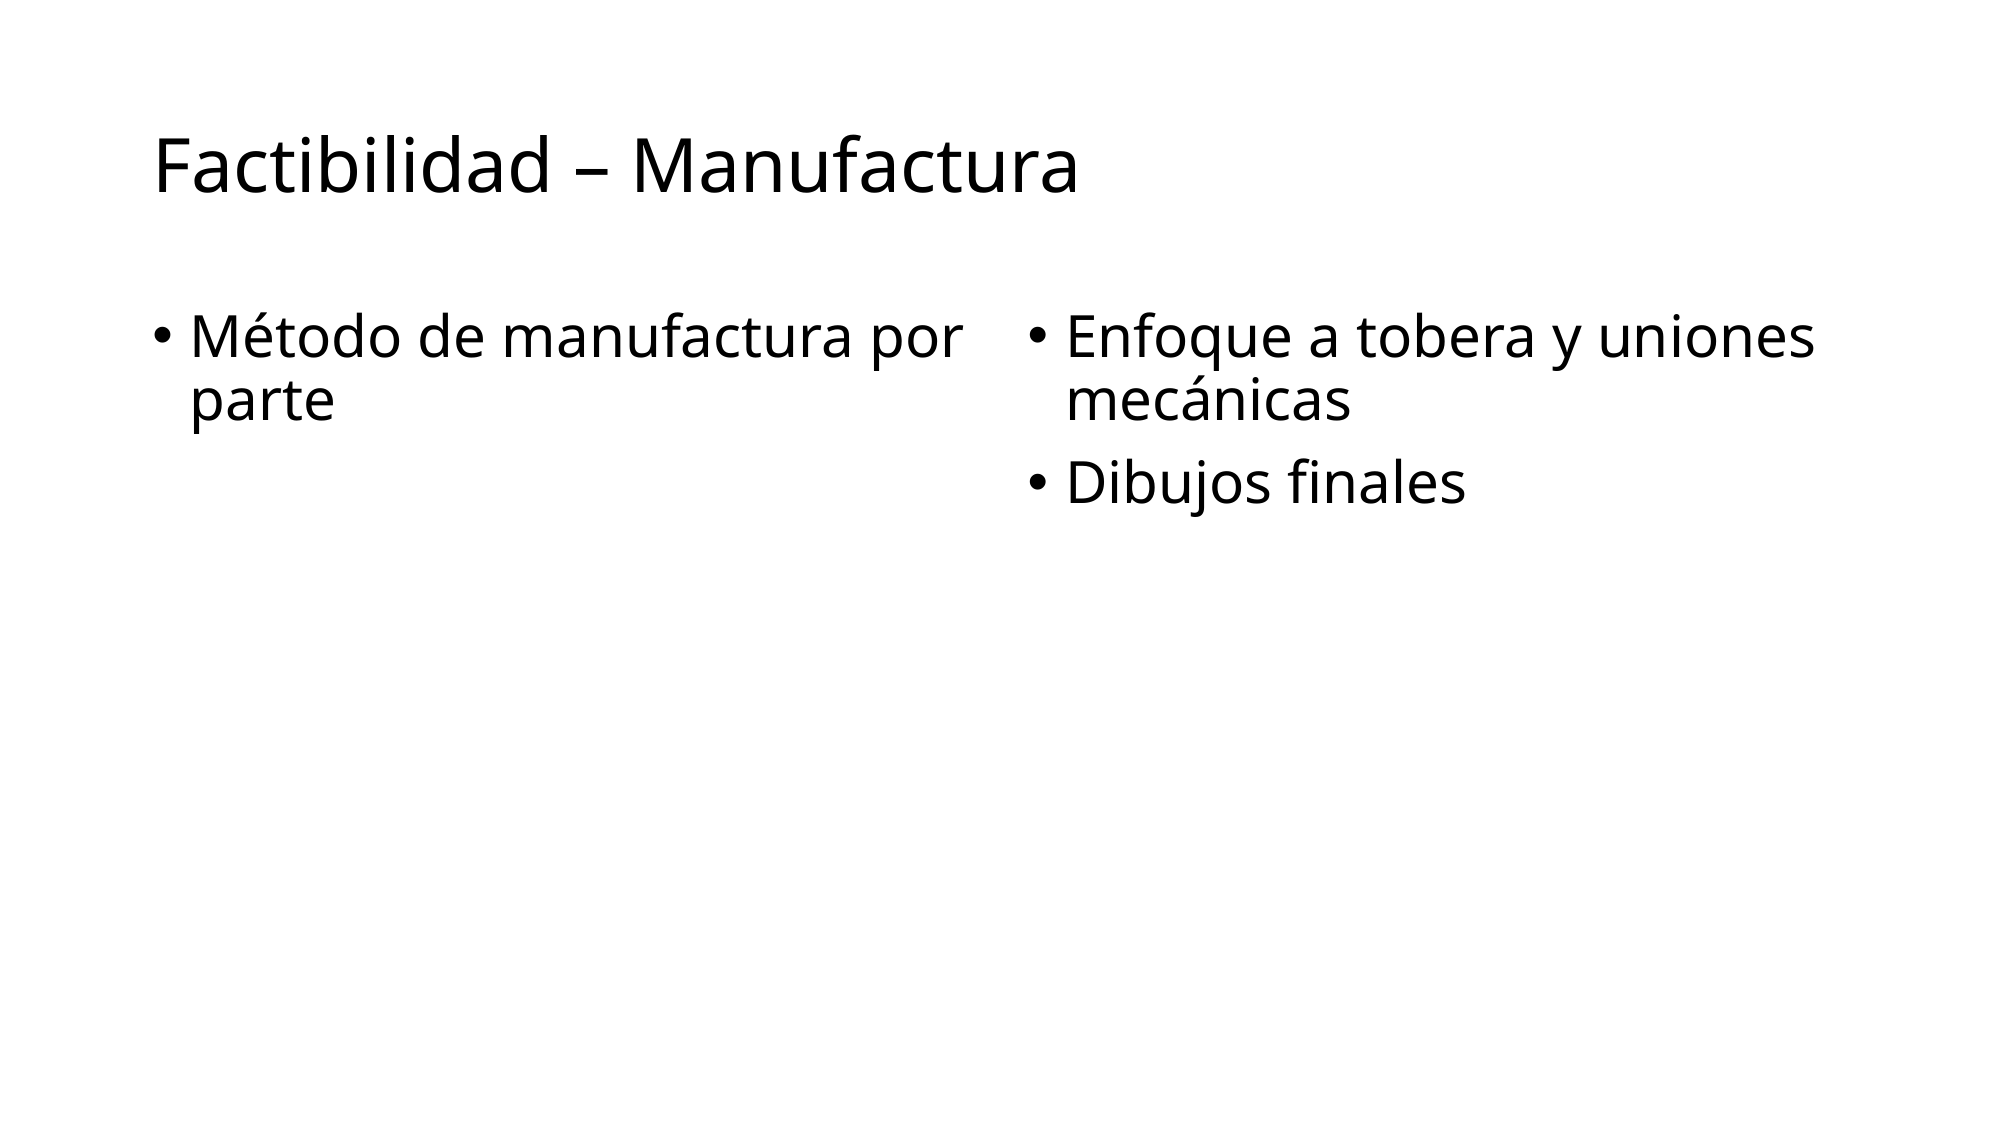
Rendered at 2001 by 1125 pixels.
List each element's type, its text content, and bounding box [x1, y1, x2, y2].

title Factibilidad – Manufactura [137, 59, 1863, 278]
list Método de manufactura por parte [137, 299, 988, 1014]
list Enfoque a tobera y uniones mecánicas Dibujos finales [1012, 299, 1863, 1014]
